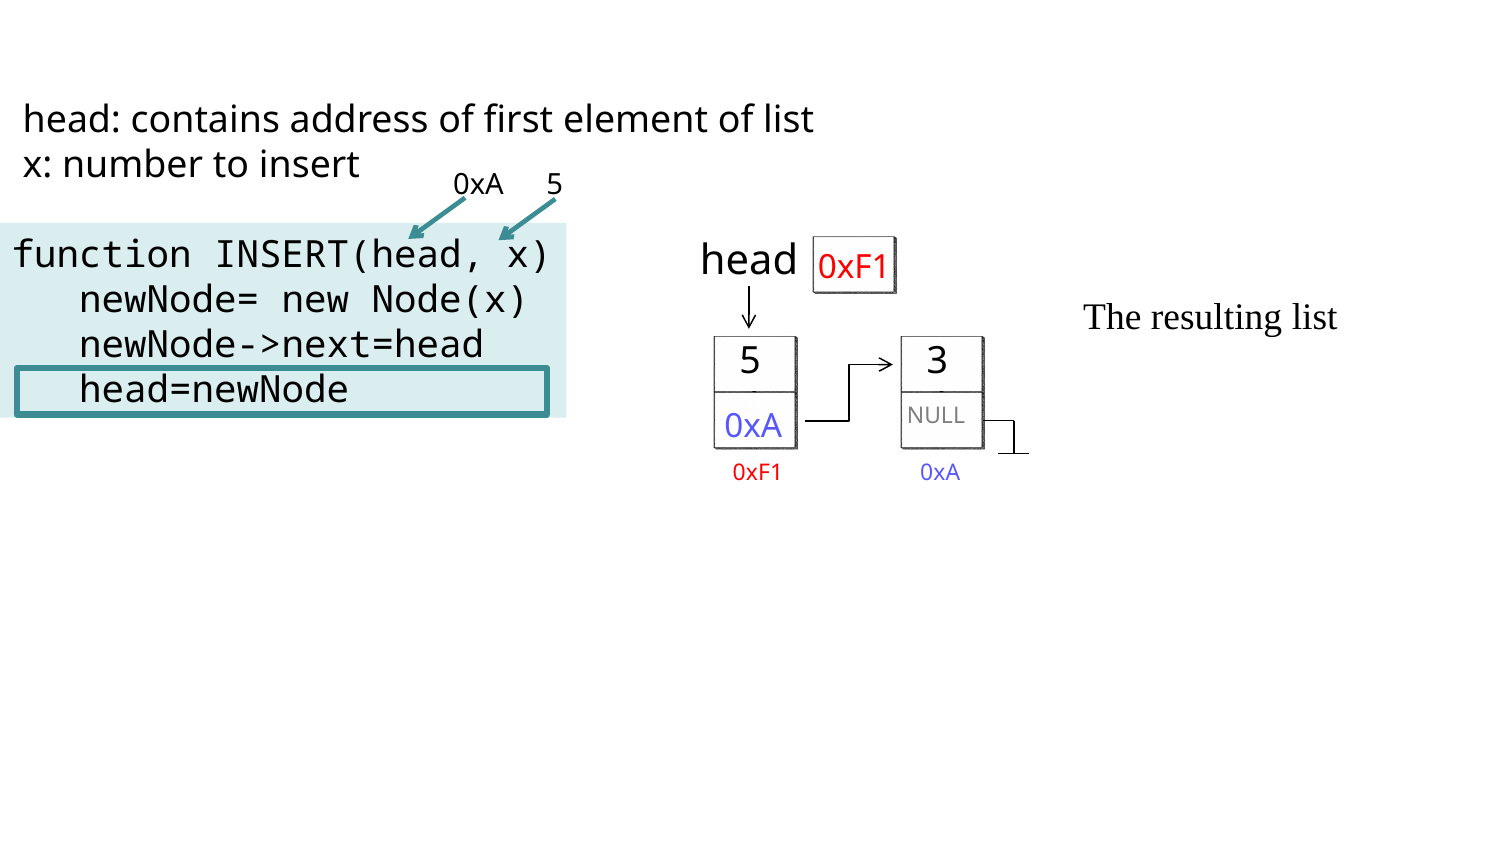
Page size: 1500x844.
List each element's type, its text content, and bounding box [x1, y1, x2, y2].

text_box 0xF1 [891, 237, 904, 286]
picture [821, 215, 887, 316]
text_box [16, 368, 547, 415]
picture [910, 314, 976, 471]
text_box head [684, 225, 815, 299]
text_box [498, 198, 556, 241]
text_box 0xA [438, 157, 531, 223]
text_box 0xF1 [732, 450, 798, 499]
text_box 0xA [920, 462, 985, 499]
text_box The resulting list [1068, 284, 1354, 345]
text_box 5 [531, 157, 668, 223]
picture [722, 314, 789, 471]
text_box head: contains address of first element of list x: number to insert [7, 87, 830, 238]
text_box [804, 364, 894, 422]
text_box function INSERT(head, x) newNode= new Node(x) newNode->next=head head=newNode [0, 222, 567, 418]
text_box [407, 197, 466, 240]
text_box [982, 420, 1030, 454]
